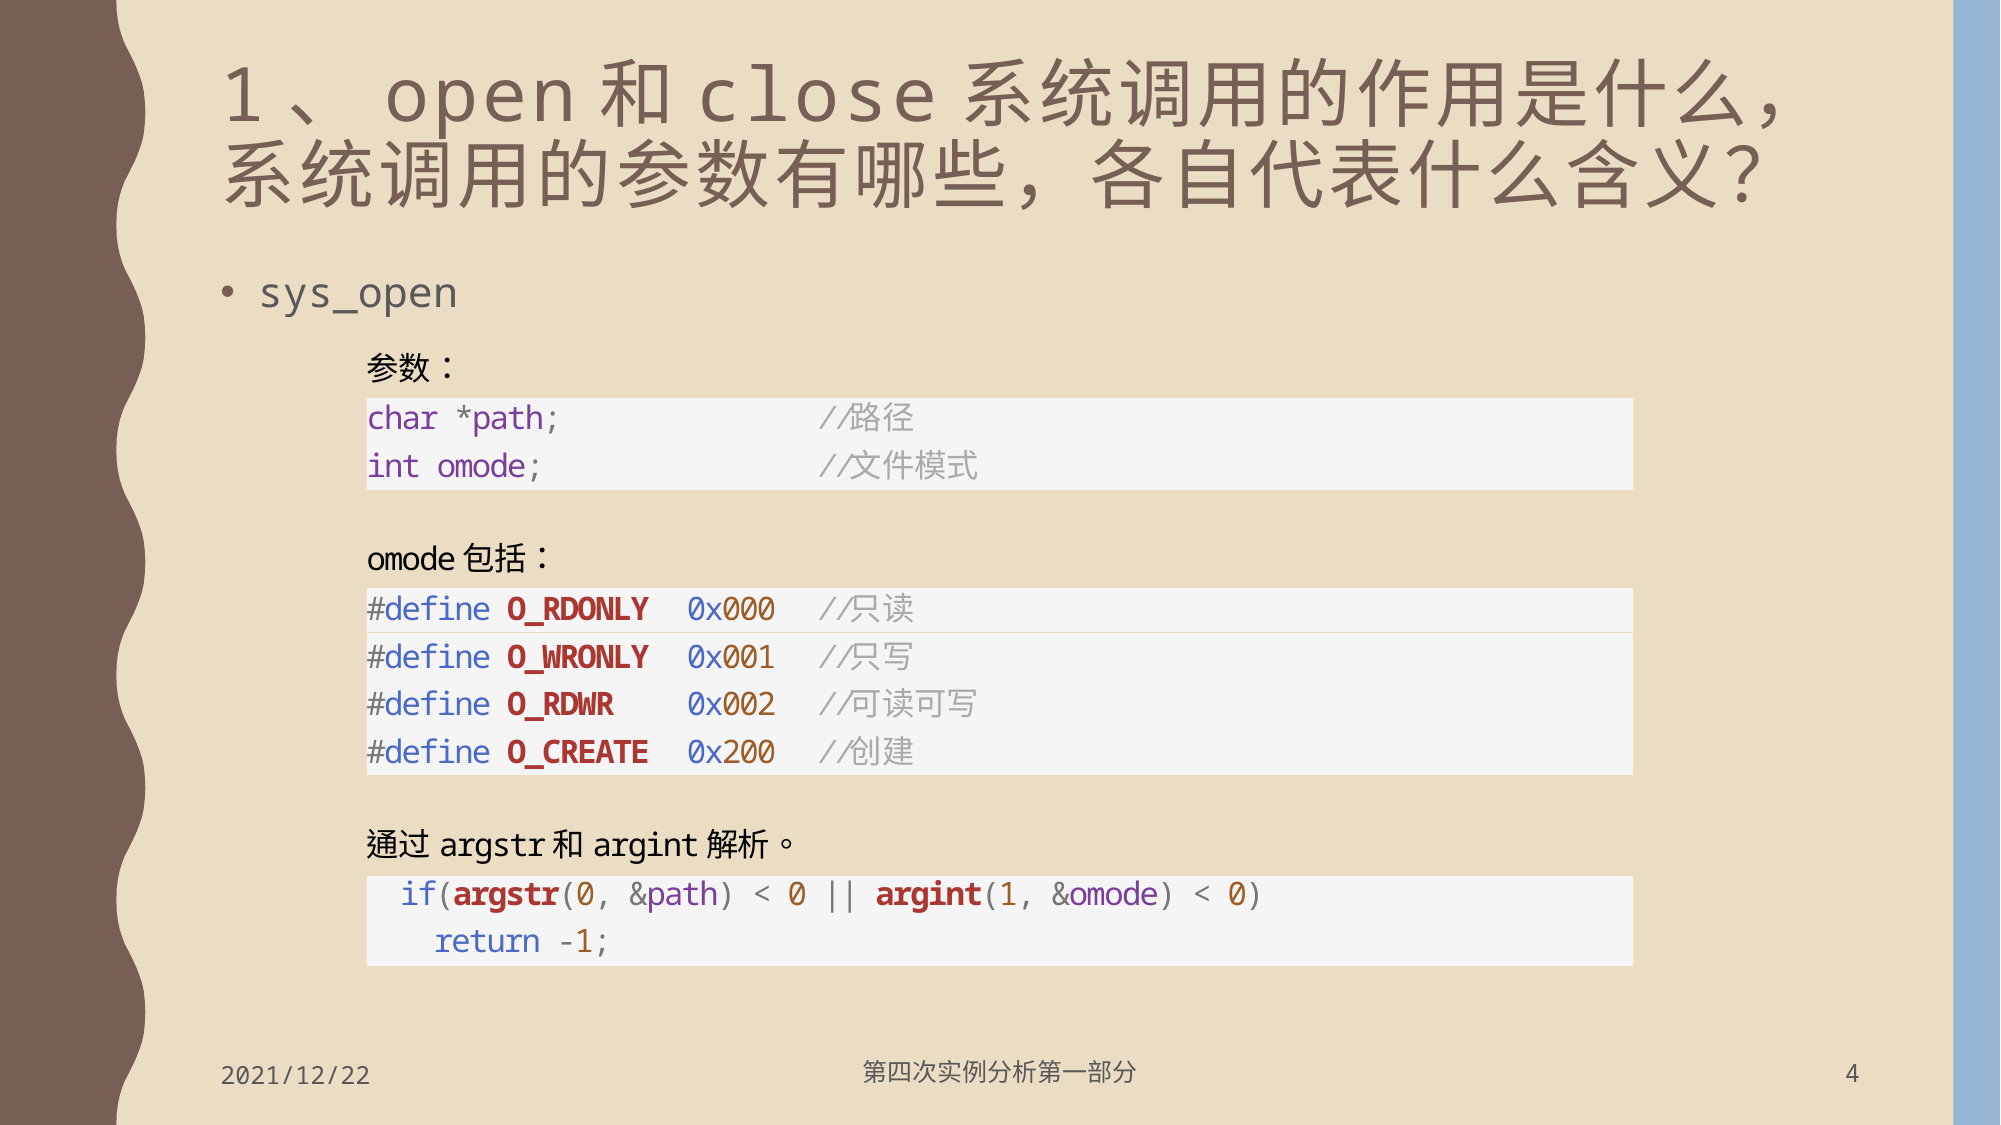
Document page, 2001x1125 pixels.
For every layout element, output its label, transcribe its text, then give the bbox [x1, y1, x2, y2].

slide_number 4 [1412, 1045, 1875, 1103]
list sys_open [205, 253, 1875, 965]
title 1、open和close系统调用的作用是什么，系统调用的参数有哪些，各自代表什么含义？ [205, 49, 1875, 253]
picture [366, 346, 1634, 966]
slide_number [205, 1045, 588, 1103]
footer 第四次实例分析第一部分 [662, 1045, 1338, 1103]
